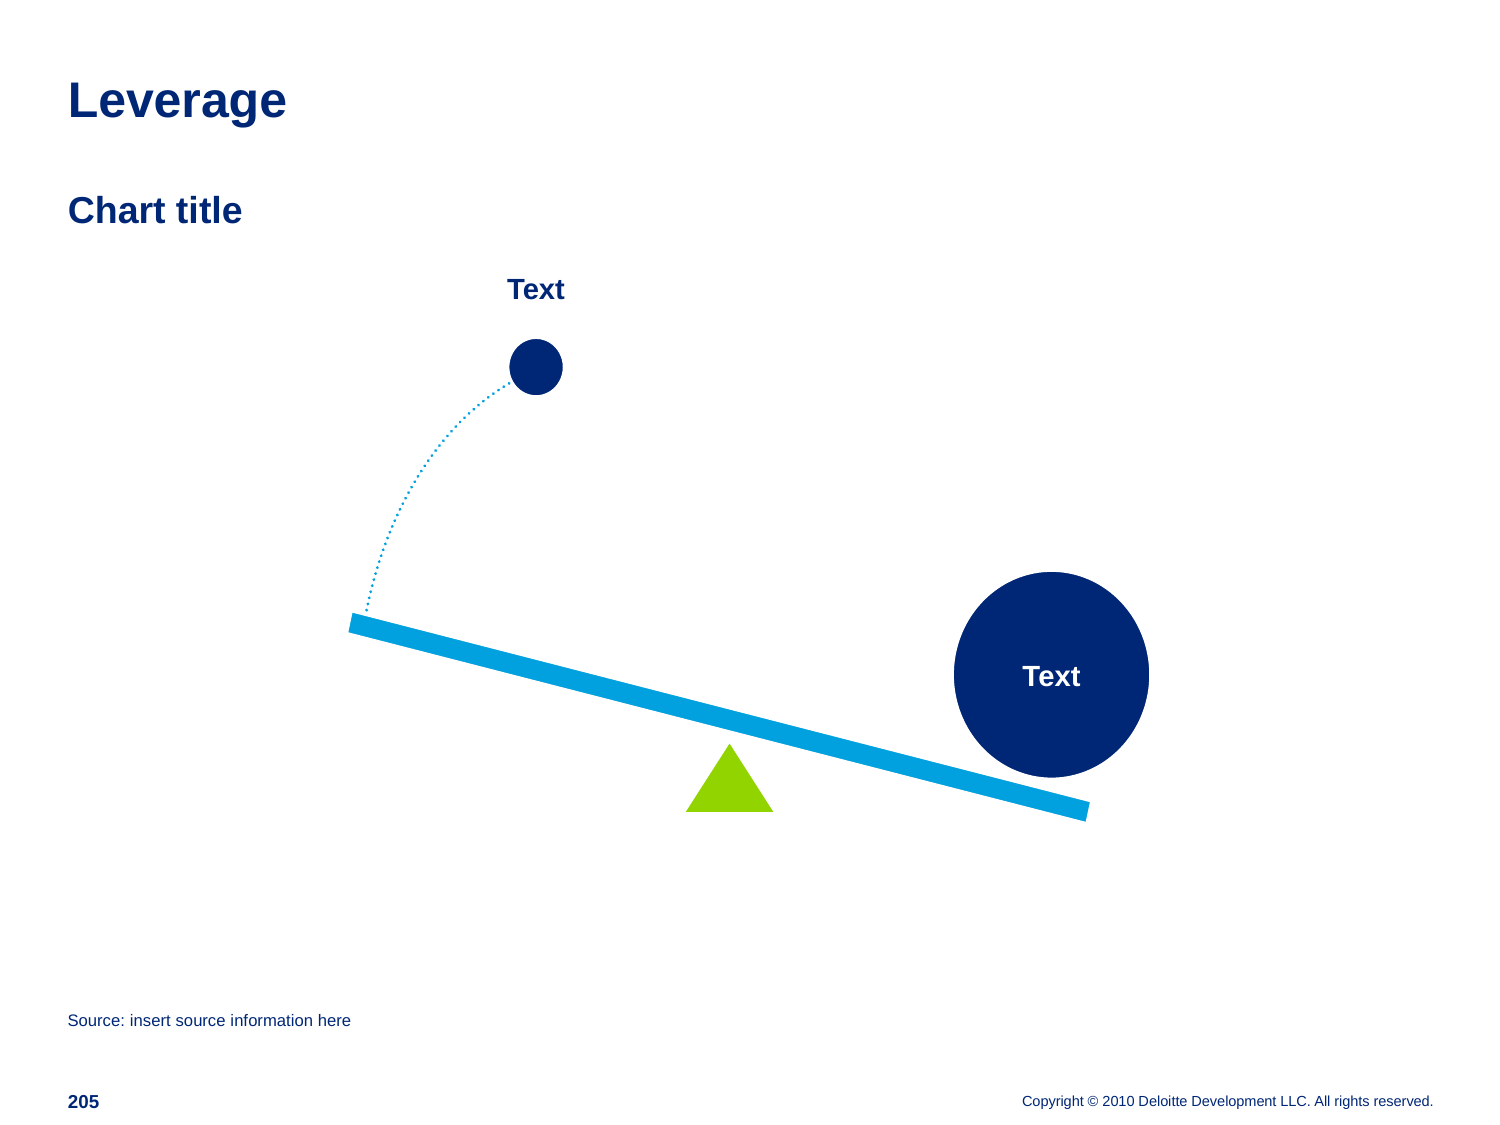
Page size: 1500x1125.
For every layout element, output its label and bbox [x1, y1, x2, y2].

text_box [683, 741, 776, 814]
text_box [476, 273, 597, 307]
title [67, 73, 1435, 128]
text_box [347, 337, 1092, 824]
text_box [952, 570, 1151, 779]
text_box [67, 1009, 723, 1031]
text_box [67, 185, 389, 231]
